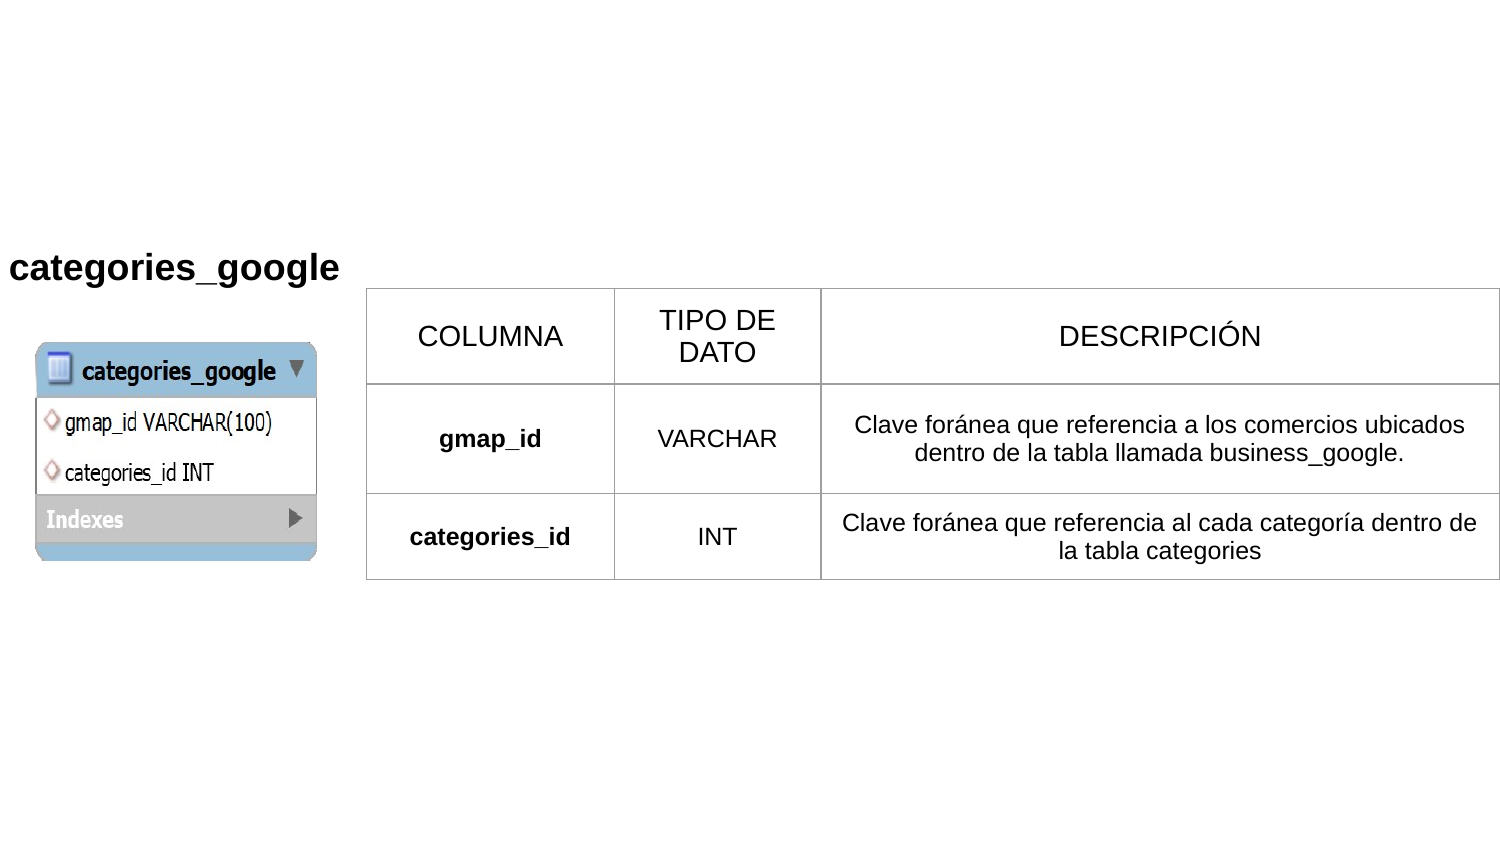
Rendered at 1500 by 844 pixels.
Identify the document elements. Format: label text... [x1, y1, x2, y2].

picture [35, 342, 317, 561]
table_header TIPO DE DATO [615, 289, 820, 383]
text_box categories_google [0, 227, 359, 324]
table_cell Clave foránea que referencia a los comercios ubicados dentro de la tabla llamada business_google. [822, 385, 1499, 493]
table_header DESCRIPCIÓN [822, 289, 1499, 383]
table_header COLUMNA [367, 289, 614, 383]
table_cell categories_id [367, 494, 614, 579]
table_cell gmap_id [367, 385, 614, 493]
table_cell Clave foránea que referencia al cada categoría dentro de la tabla categories [822, 494, 1499, 579]
table_cell VARCHAR [615, 385, 820, 493]
table_cell INT [615, 494, 820, 579]
